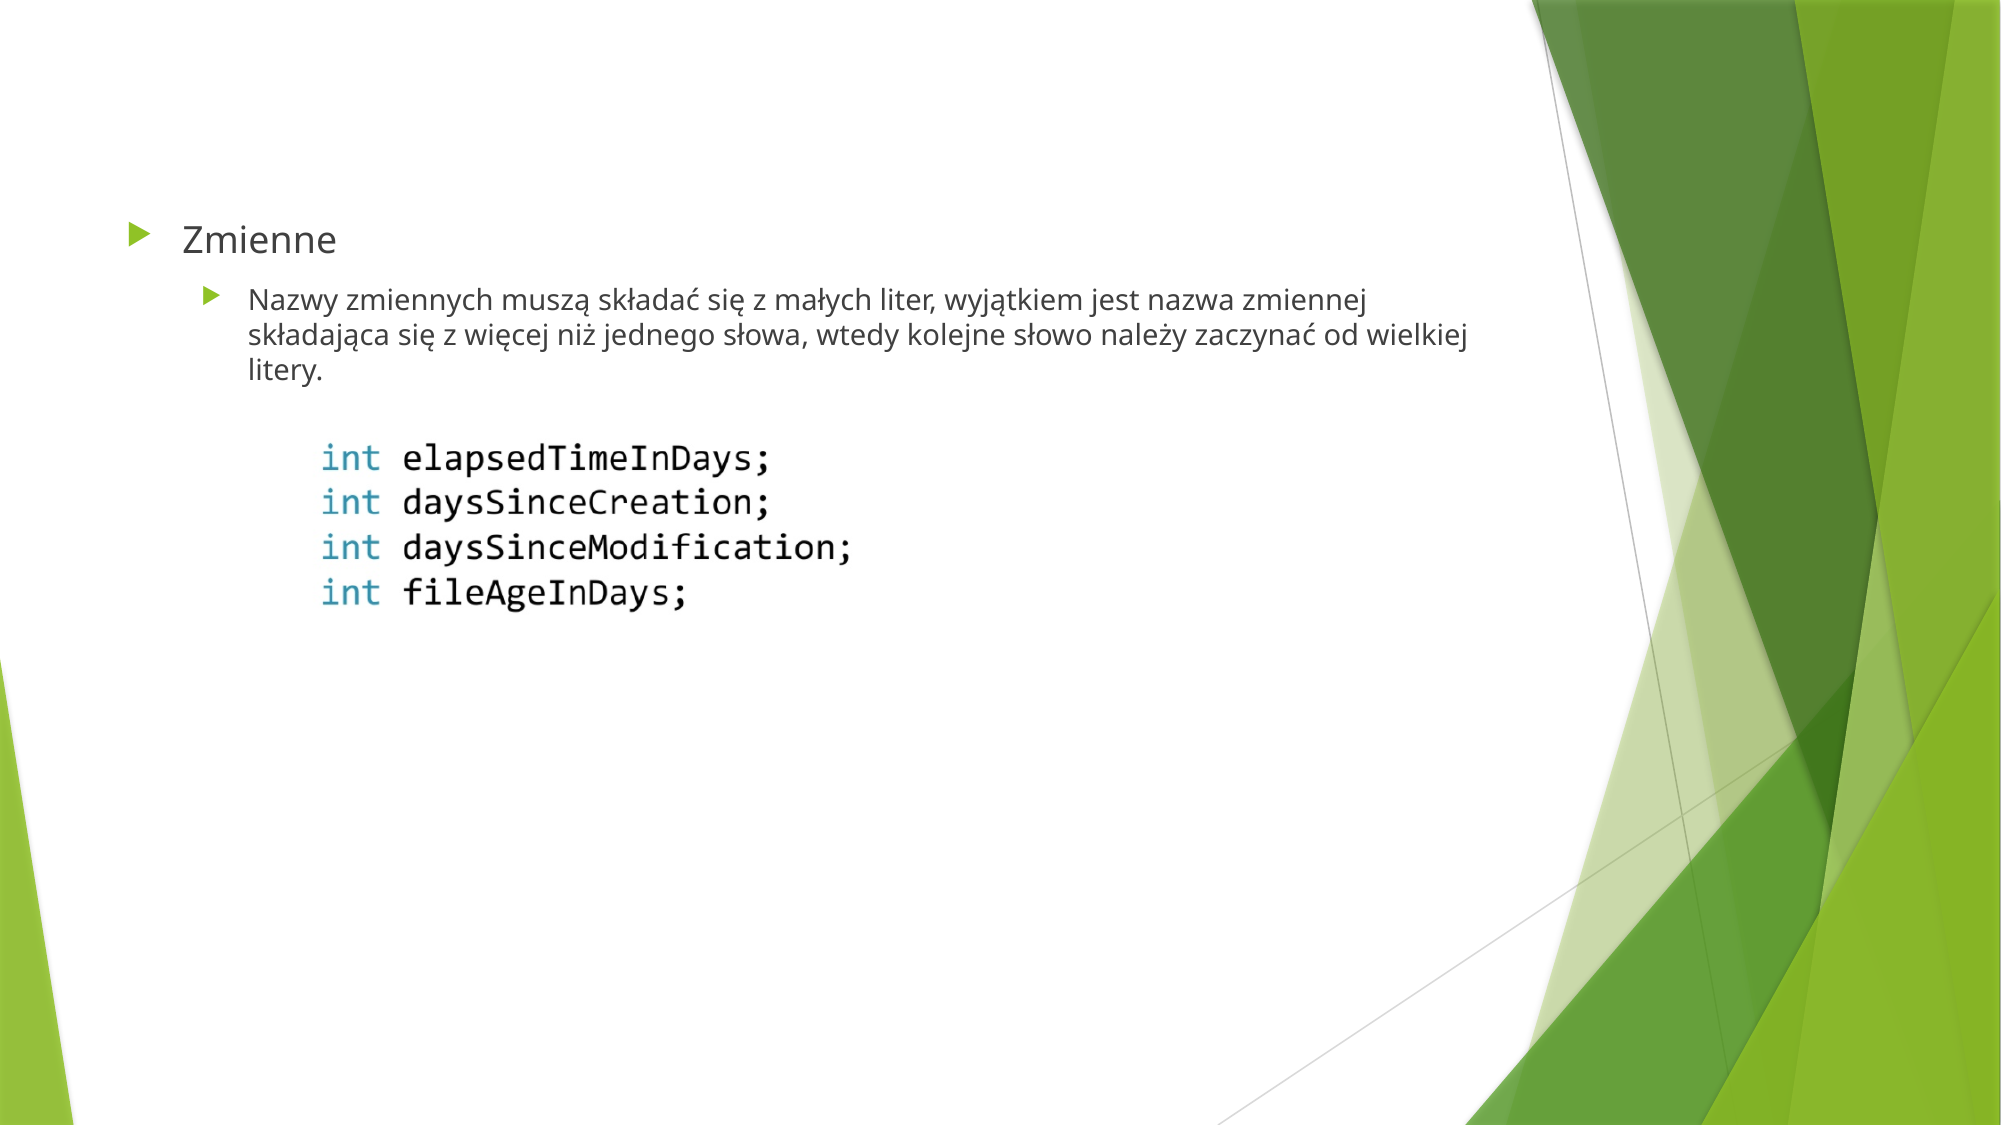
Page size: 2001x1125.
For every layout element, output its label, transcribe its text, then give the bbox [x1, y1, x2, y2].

list Zmienne Nazwy zmiennych muszą składać się z małych liter, wyjątkiem jest nazwa zmiennej składająca się z więcej niż jednego słowa, wtedy kolejne słowo należy zaczynać od wielkiej litery. [111, 208, 1522, 992]
picture [310, 420, 875, 638]
